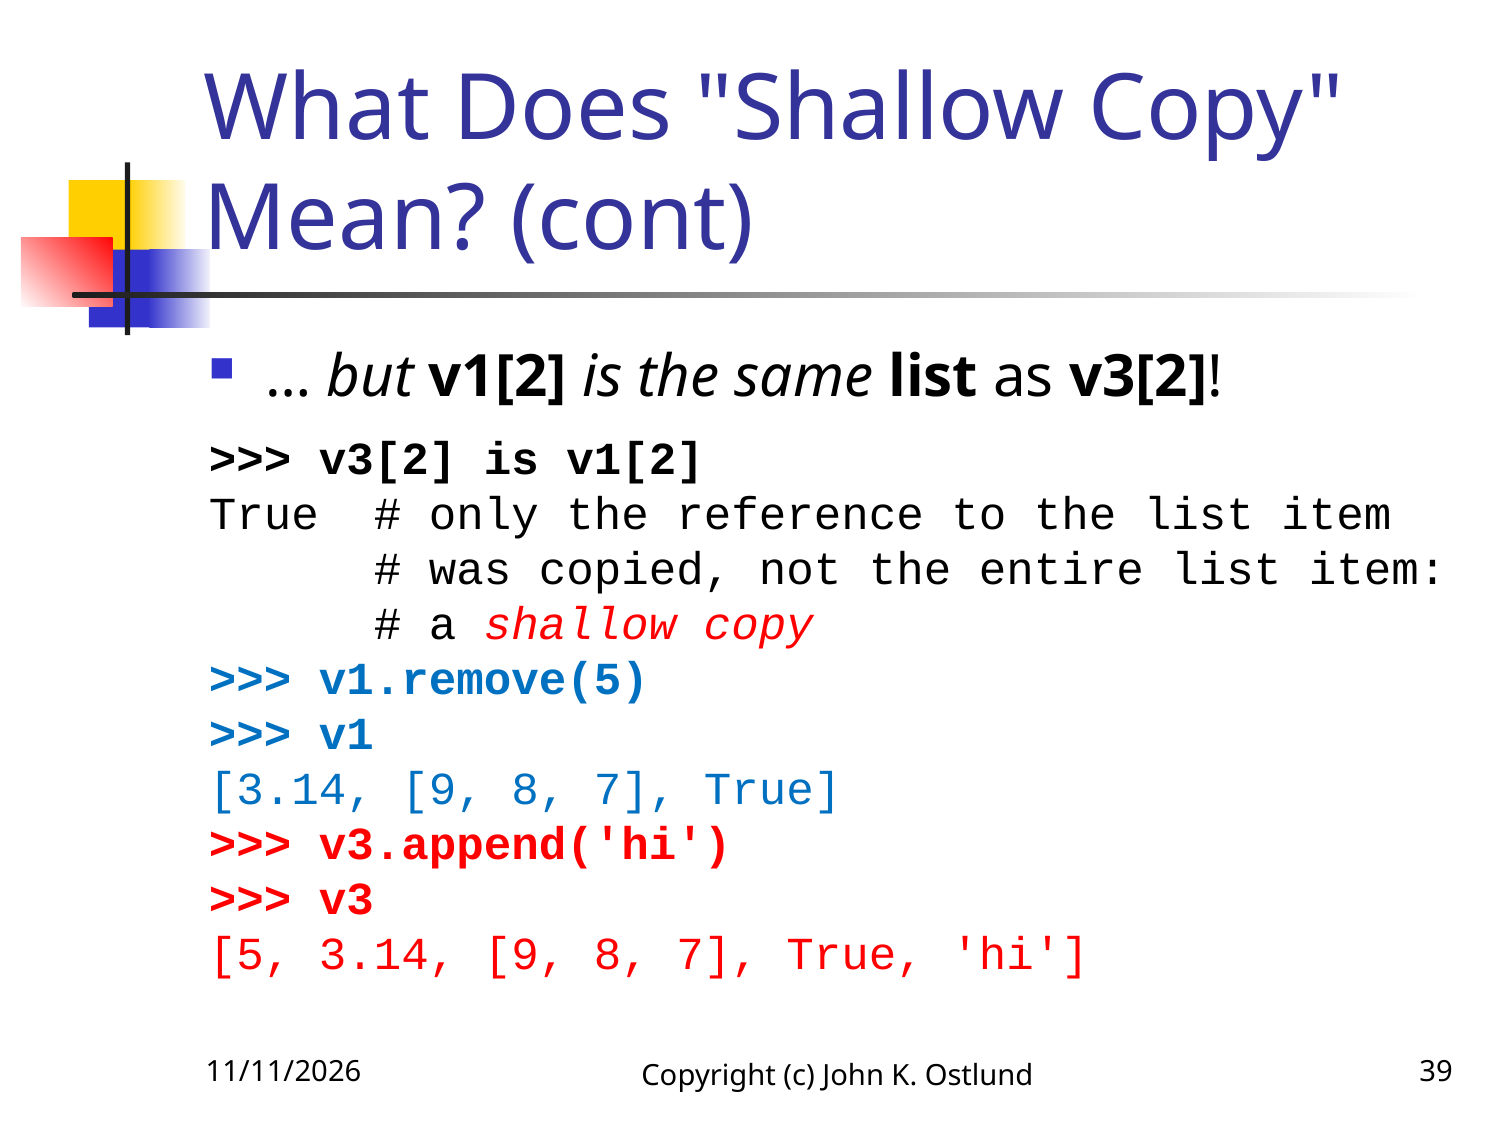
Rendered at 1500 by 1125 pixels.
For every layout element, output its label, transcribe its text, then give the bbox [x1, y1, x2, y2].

footer Copyright (c) John K. Ostlund [599, 1023, 1076, 1100]
title What Does "Shallow Copy" Mean? (cont) [188, 35, 1468, 275]
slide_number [190, 1023, 504, 1100]
slide_number 39 [1154, 1023, 1468, 1100]
list … but v1[2] is the same list as v3[2]! >>> v3[2] is v1[2] True # only the reference to the list item # was copied, not the entire list item: # a shallow copy >>> v1.remove(5) >>> v1 [3.14, [9, 8, 7], True] >>> v3.append('hi') >>> v3 [5, 3.14, [9, 8, 7], True, 'hi'] [193, 331, 1469, 1006]
